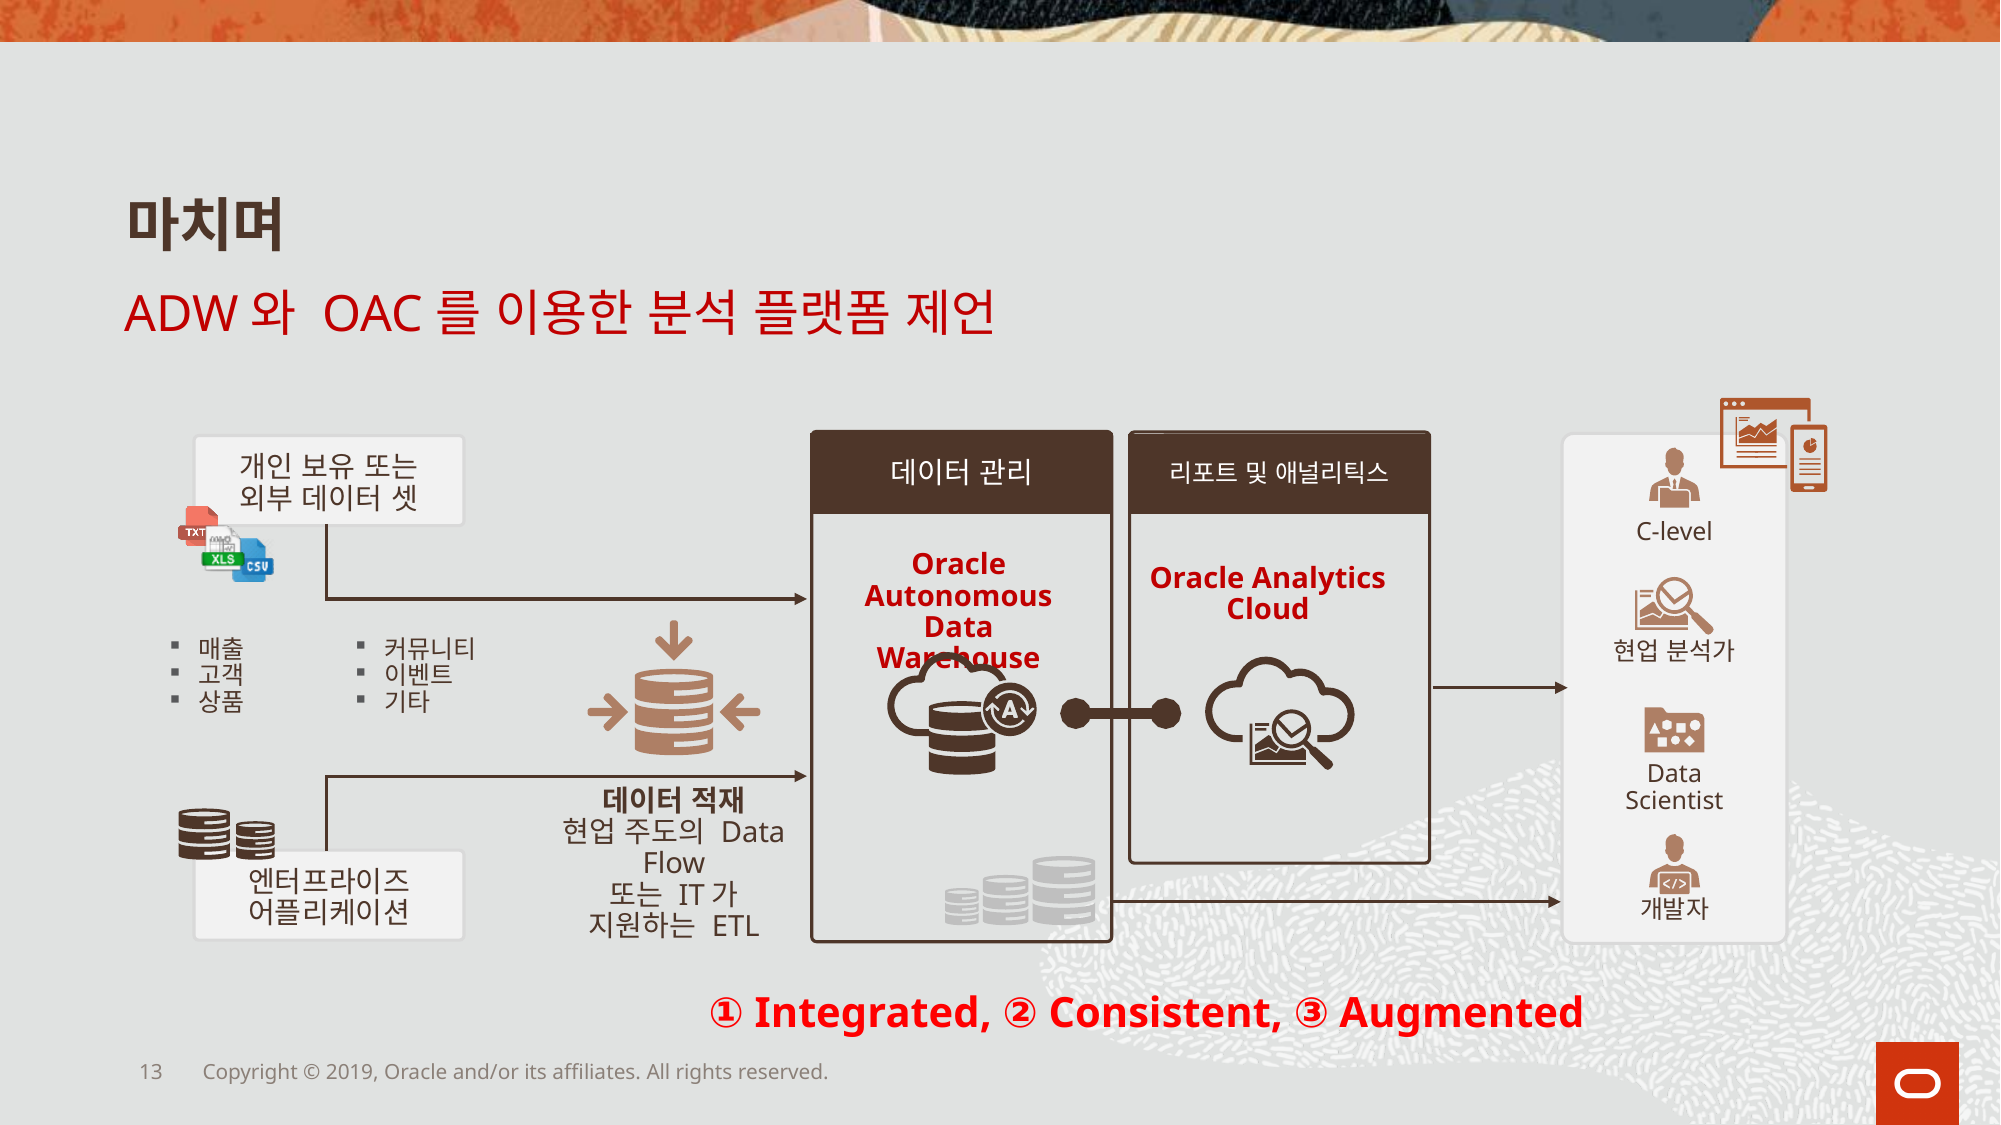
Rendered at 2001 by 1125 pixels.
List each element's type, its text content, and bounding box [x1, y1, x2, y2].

slide_number 13 [124, 1042, 188, 1103]
picture [0, 0, 2000, 42]
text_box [811, 431, 1075, 942]
text_box ① Integrated, ② Consistent, ③ Augmented [693, 978, 1600, 1044]
list ADW와 OAC를 이용한 분석 플랫폼 제언 [124, 288, 1748, 346]
picture [1039, 739, 2000, 1125]
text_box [169, 435, 807, 953]
footer Copyright © 2019, Oracle and/or its affiliates. All rights reserved. [188, 1042, 863, 1103]
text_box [1075, 397, 1828, 944]
title 마치며 [126, 128, 1801, 267]
